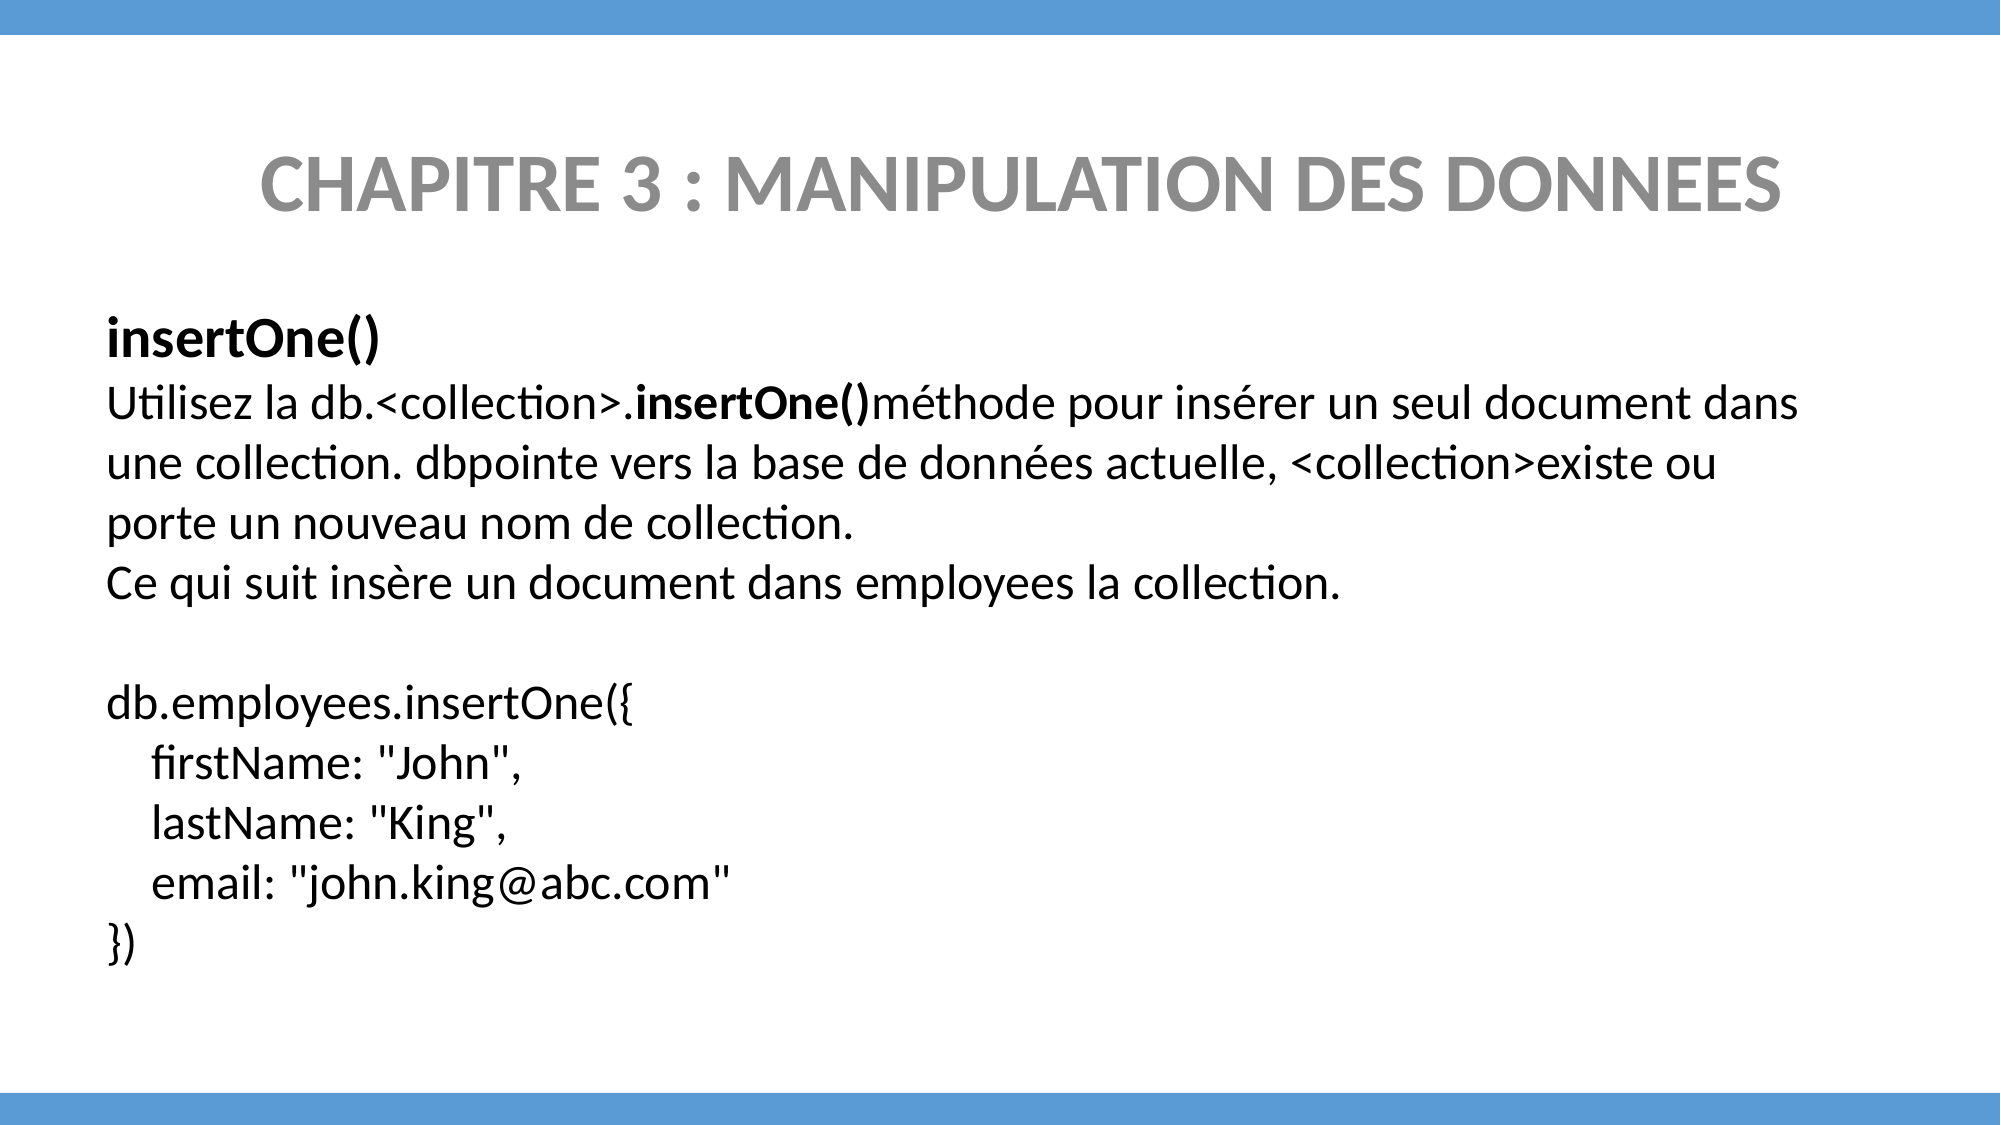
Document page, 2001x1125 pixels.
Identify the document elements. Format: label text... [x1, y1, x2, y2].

text_box [0, 1092, 2000, 1125]
text_box [0, 0, 2000, 36]
text_box CHAPITRE 3 : MANIPULATION DES DONNEES [72, 122, 1972, 234]
text_box insertOne() Utilisez la db.<collection>.insertOne()méthode pour insérer un seul document dans une collection. dbpointe vers la base de données actuelle, <collection>existe ou porte un nouveau nom de collection. Ce qui suit insère un document dans employees la collection. db.employees.insertOne({ firstName: "John", lastName: "King", email: "john.king@abc.com" }) [91, 291, 1837, 977]
